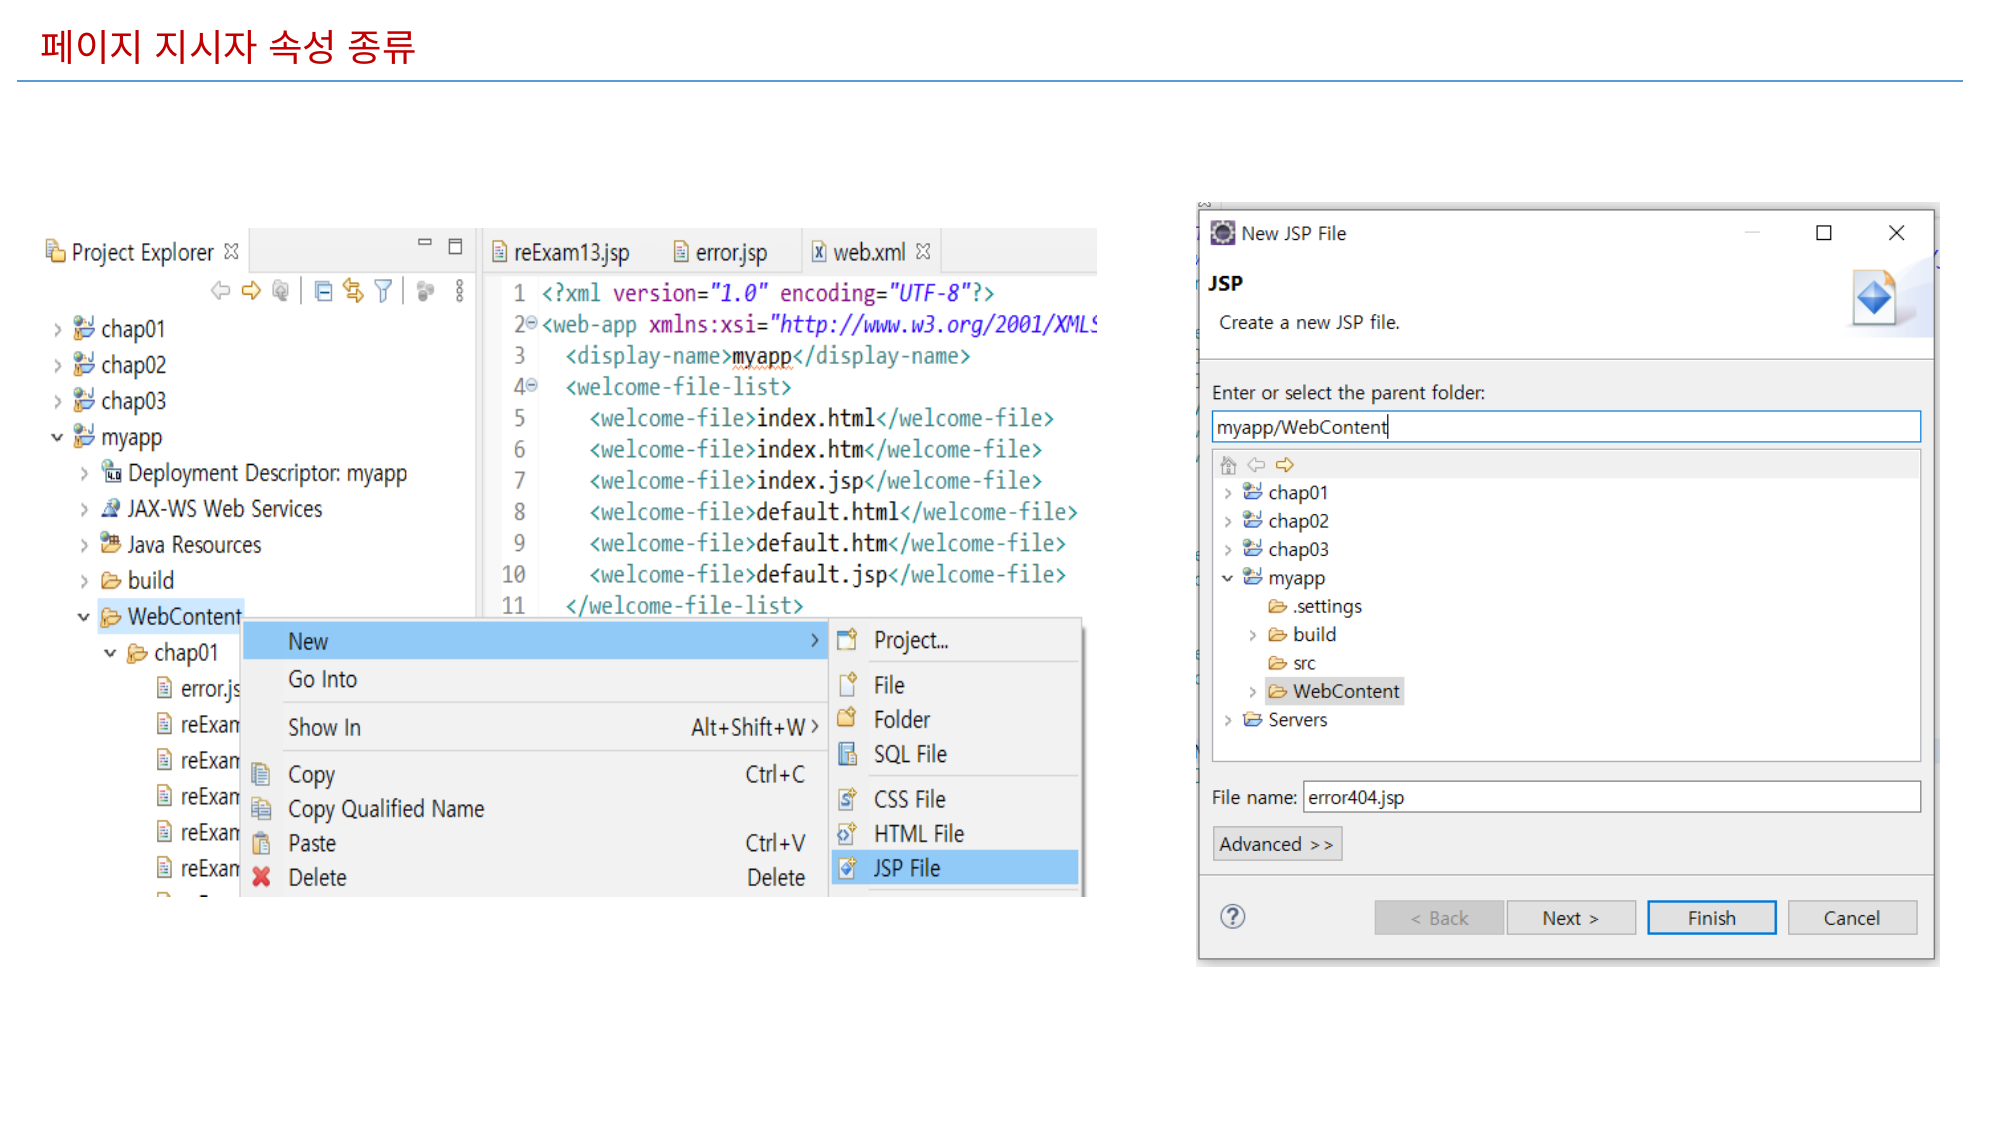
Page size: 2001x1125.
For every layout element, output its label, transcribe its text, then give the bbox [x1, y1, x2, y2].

picture [1196, 202, 1940, 967]
picture [42, 228, 1097, 897]
text_box 페이지 지시자 속성 종류 [25, 16, 729, 77]
